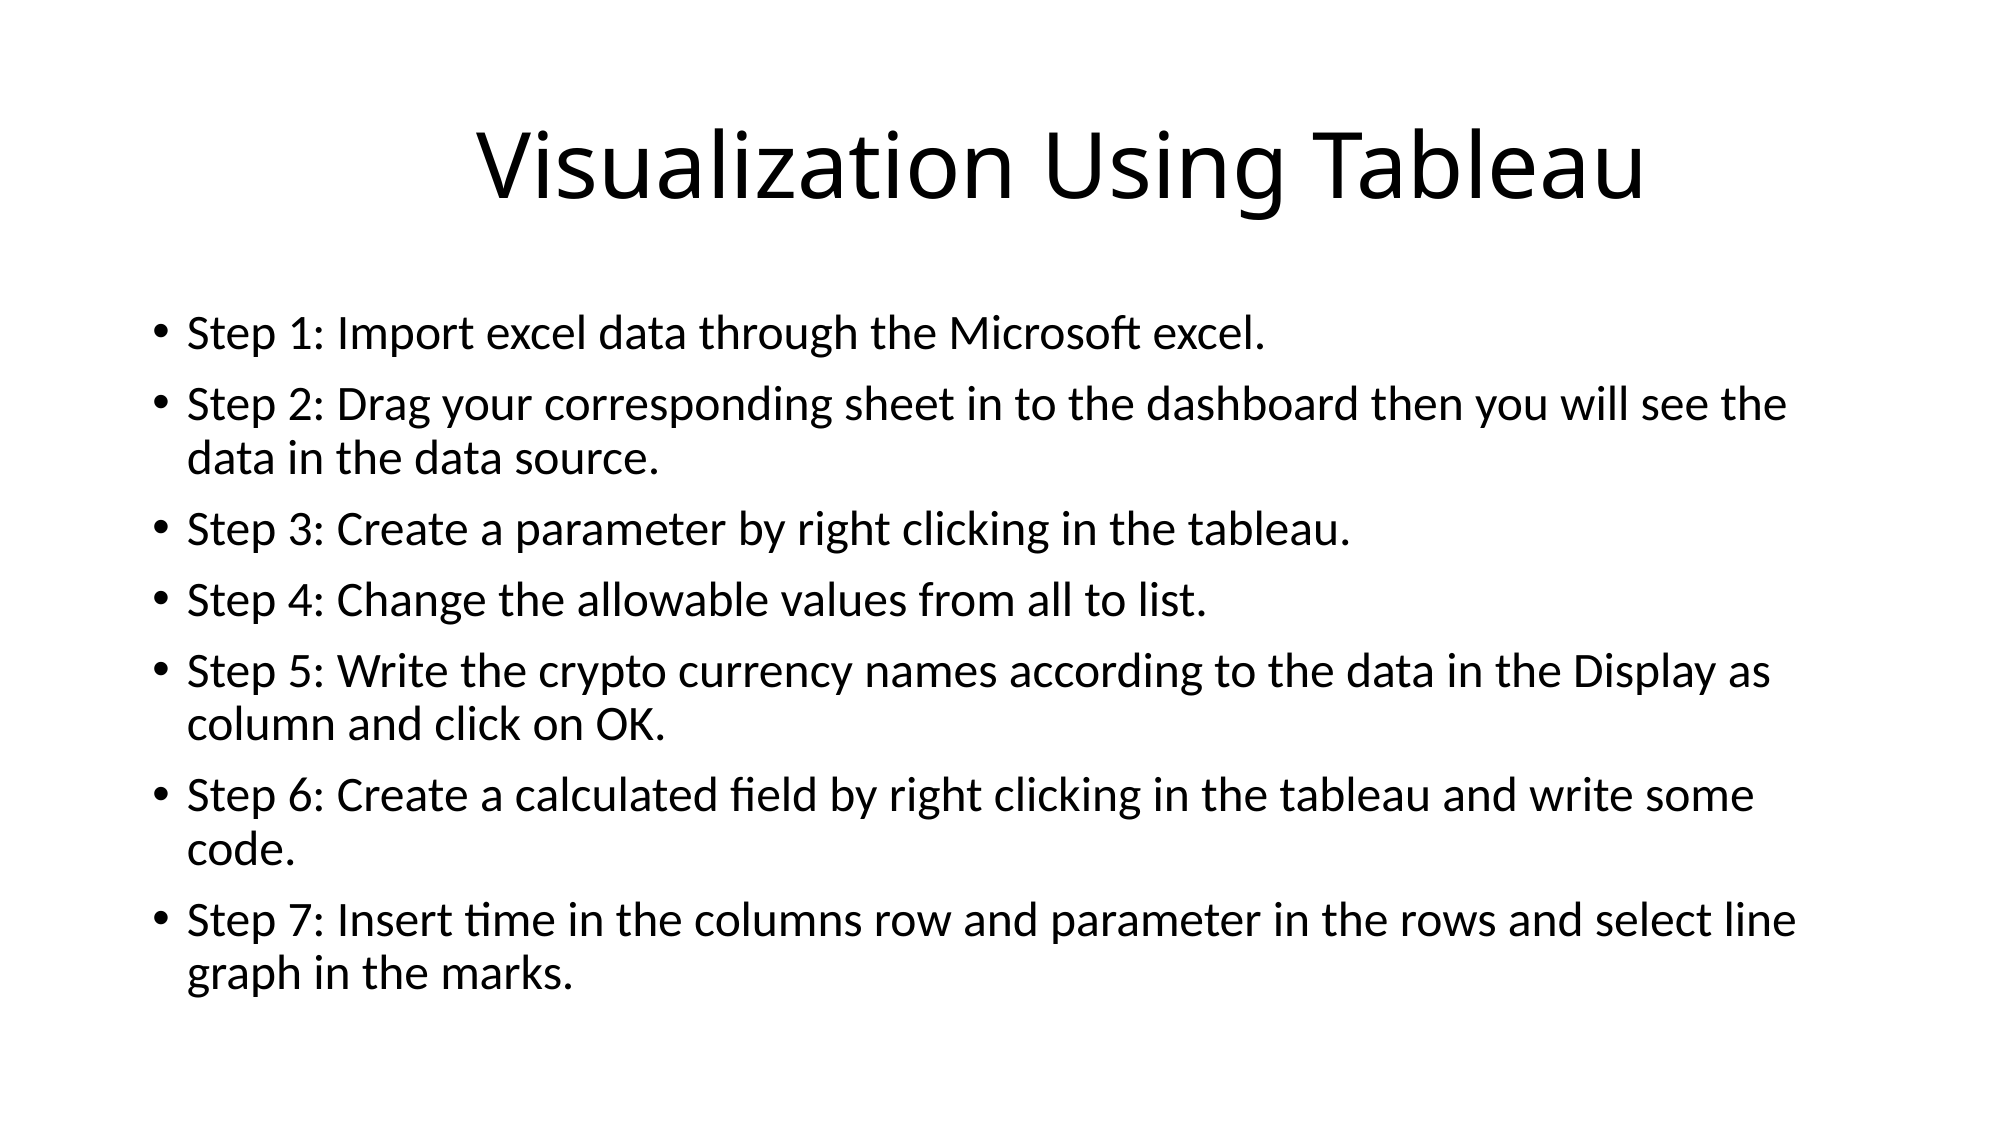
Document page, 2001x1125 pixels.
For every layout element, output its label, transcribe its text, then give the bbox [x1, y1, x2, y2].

list Step 1: Import excel data through the Microsoft excel. Step 2: Drag your corresponding sheet in to the dashboard then you will see the data in the data source. Step 3: Create a parameter by right clicking in the tableau. Step 4: Change the allowable values from all to list. Step 5: Write the crypto currency names according to the data in the Display as column and click on OK. Step 6: Create a calculated field by right clicking in the tableau and write some code. Step 7: Insert time in the columns row and parameter in the rows and select line graph in the marks. [137, 299, 1863, 1014]
title Visualization Using Tableau [137, 59, 1863, 278]
